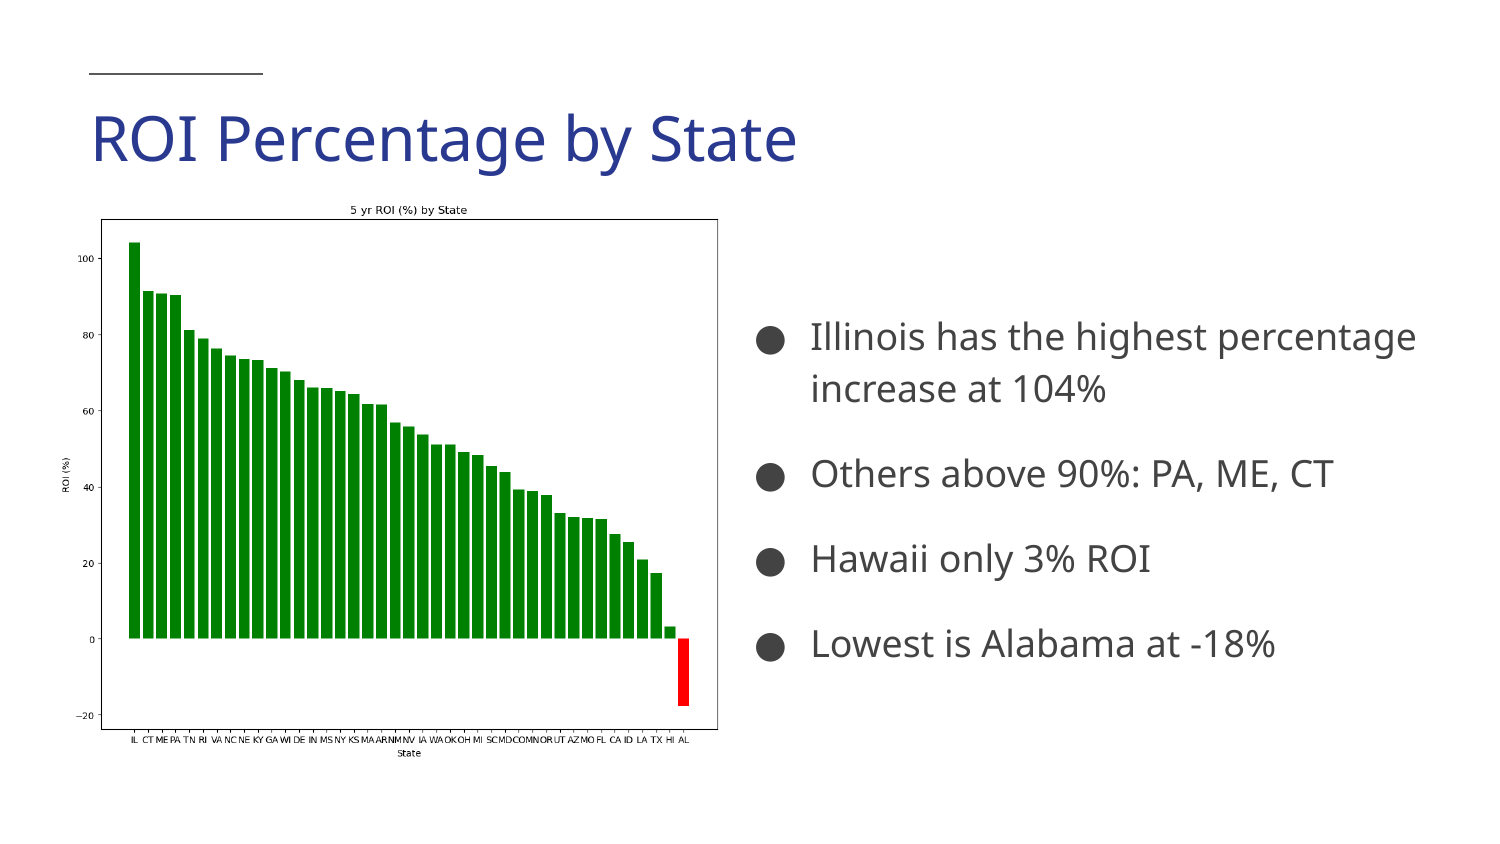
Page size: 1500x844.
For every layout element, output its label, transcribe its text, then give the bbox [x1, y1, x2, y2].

title ROI Percentage by State [90, 98, 1390, 209]
list Illinois has the highest percentage increase at 104% Others above 90%: PA, ME, CT Hawaii only 3% ROI Lowest is Alabama at -18% [735, 233, 1460, 738]
picture [55, 199, 723, 764]
